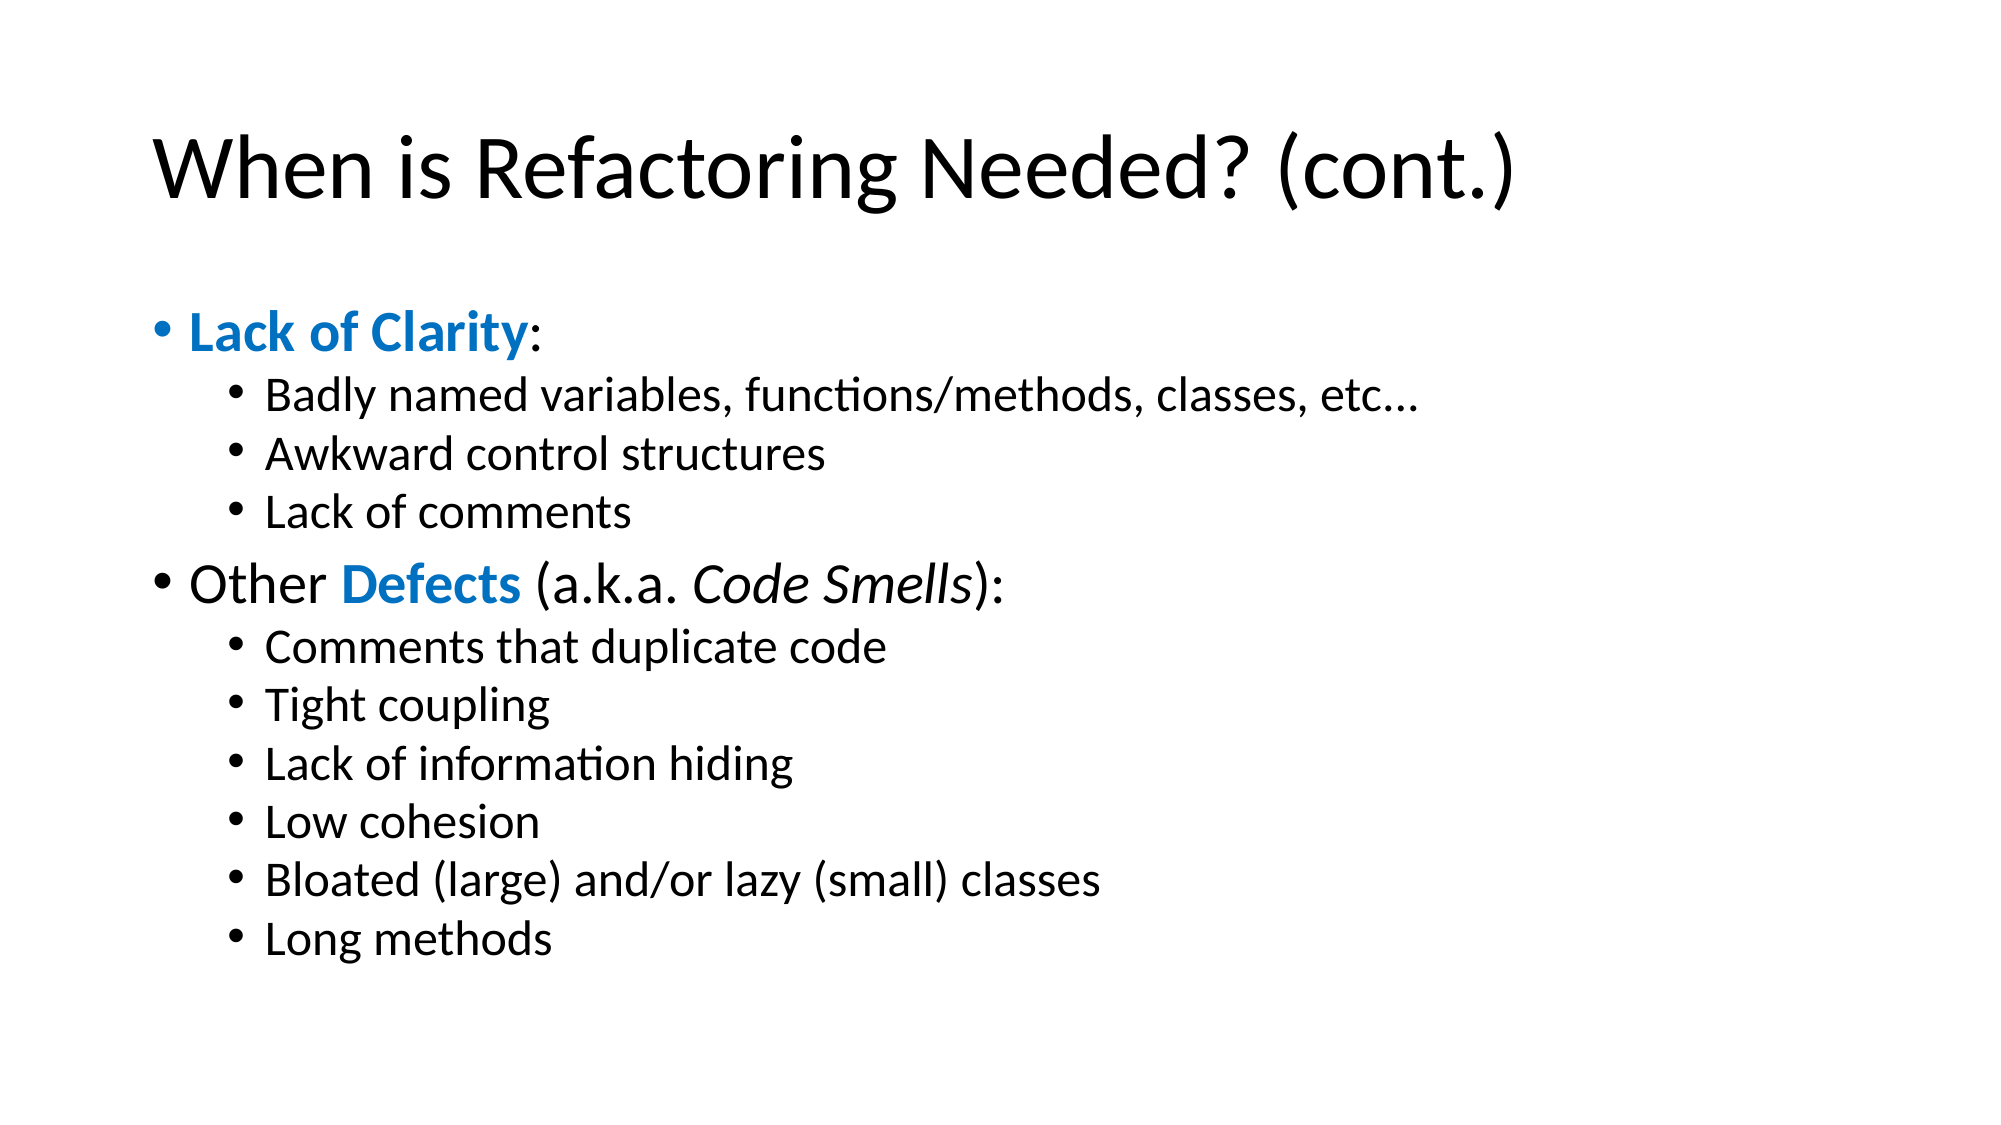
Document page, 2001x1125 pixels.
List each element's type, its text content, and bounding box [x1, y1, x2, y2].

title When is Refactoring Needed? (cont.) [137, 59, 1863, 278]
list Lack of Clarity: Badly named variables, functions/methods, classes, etc... Awkward control structures Lack of comments Other Defects (a.k.a. Code Smells): Comments that duplicate code Tight coupling Lack of information hiding Low cohesion Bloated (large) and/or lazy (small) classes Long methods [137, 299, 1863, 1014]
